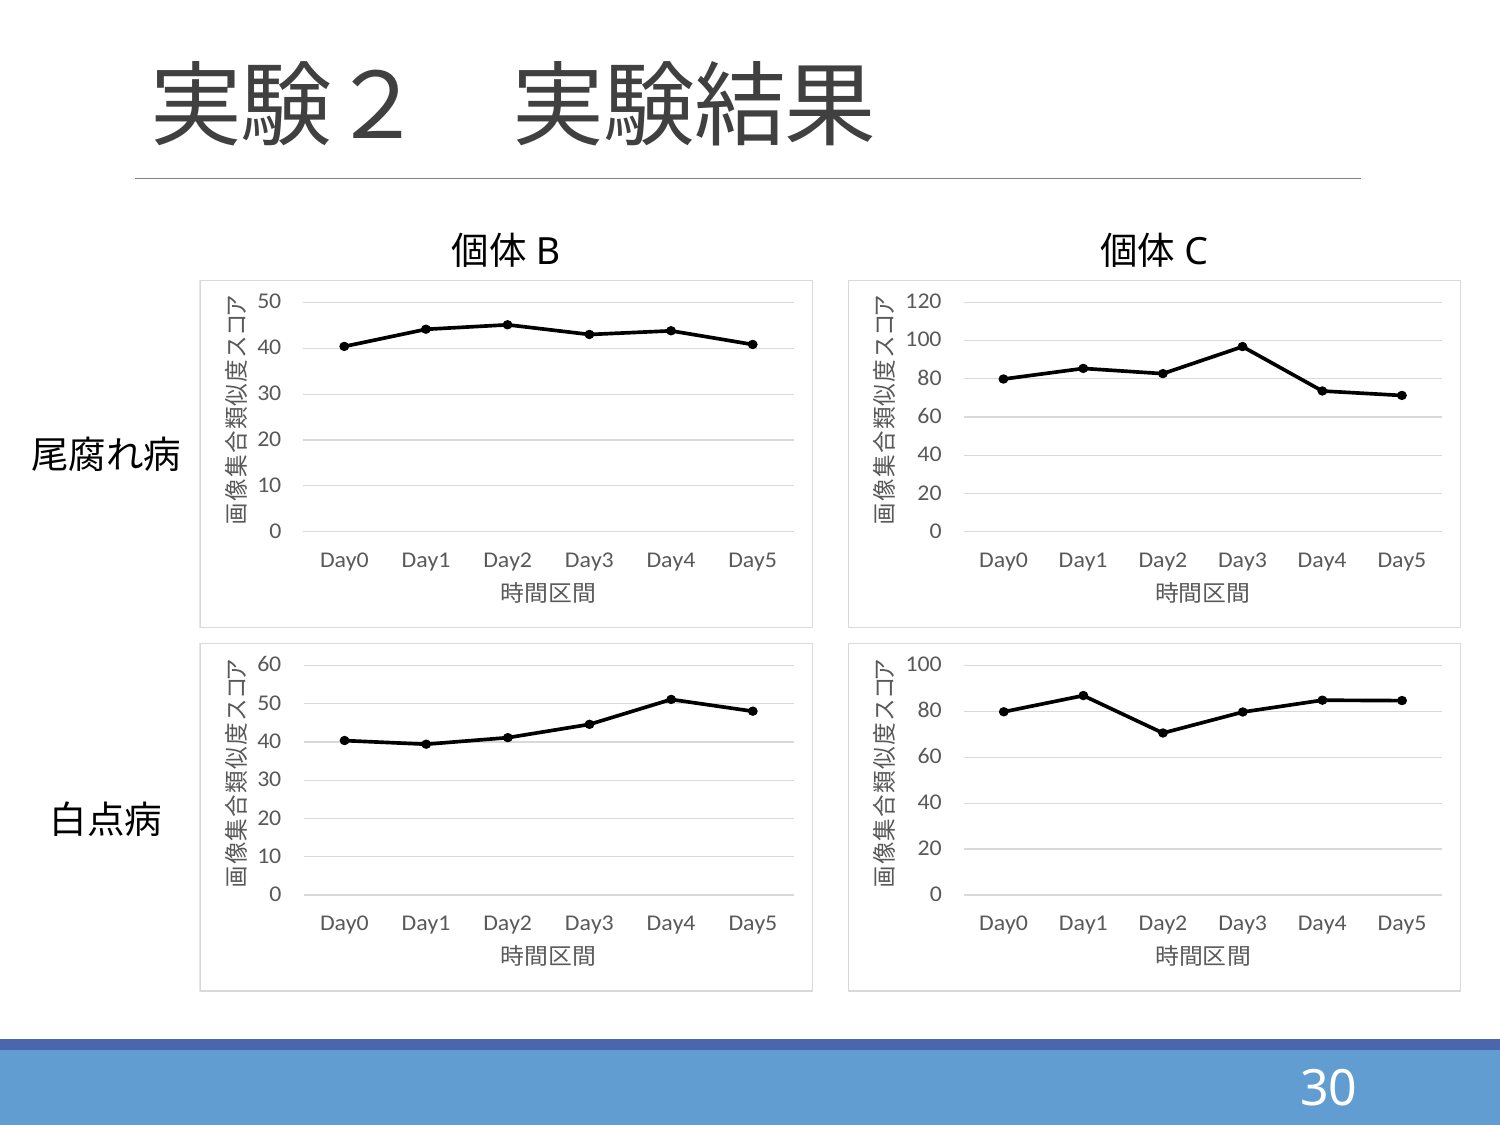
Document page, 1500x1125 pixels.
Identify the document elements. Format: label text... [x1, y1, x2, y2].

text_box 個体B [413, 219, 599, 276]
picture [198, 279, 814, 629]
slide_number 30 [1211, 1059, 1373, 1120]
picture [846, 642, 1462, 992]
text_box 尾腐れ病 [13, 423, 195, 484]
text_box 白点病 [30, 788, 182, 849]
picture [846, 279, 1462, 629]
title 実験２ 実験結果 [135, 38, 1373, 165]
text_box 個体C [1061, 219, 1247, 276]
picture [198, 642, 814, 992]
